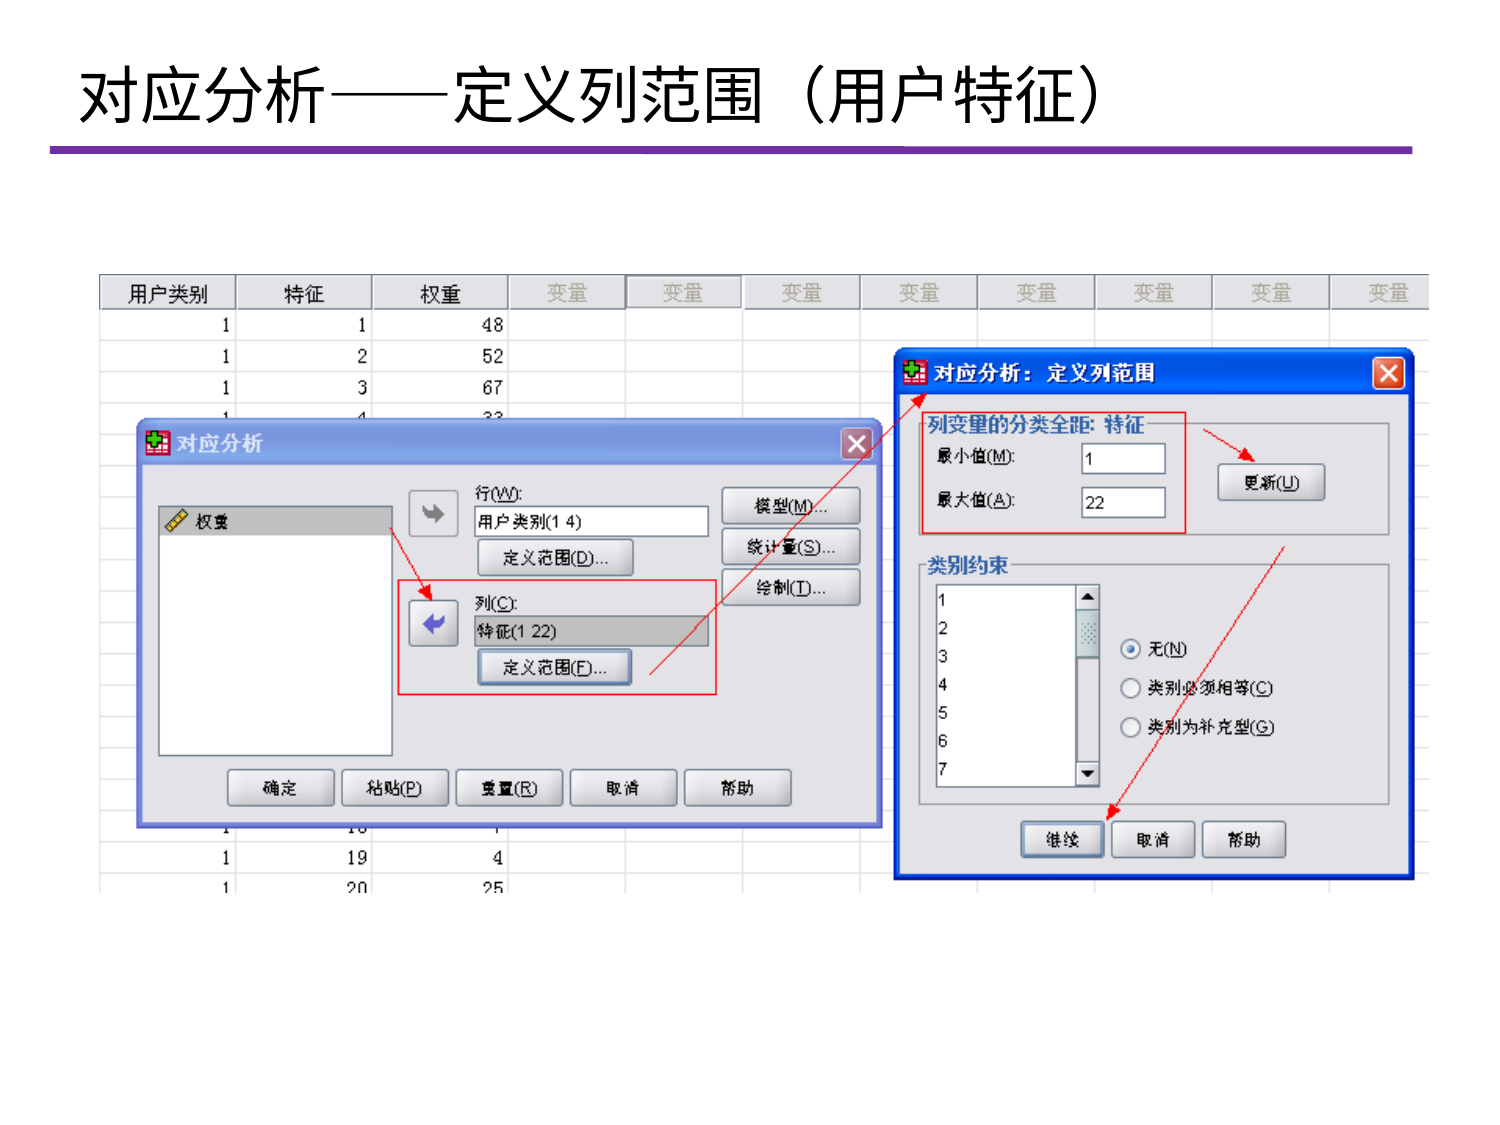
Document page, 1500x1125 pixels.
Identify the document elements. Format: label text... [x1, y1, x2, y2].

title 对应分析——定义列范围（用户特征） [62, 0, 1413, 188]
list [99, 274, 1429, 893]
